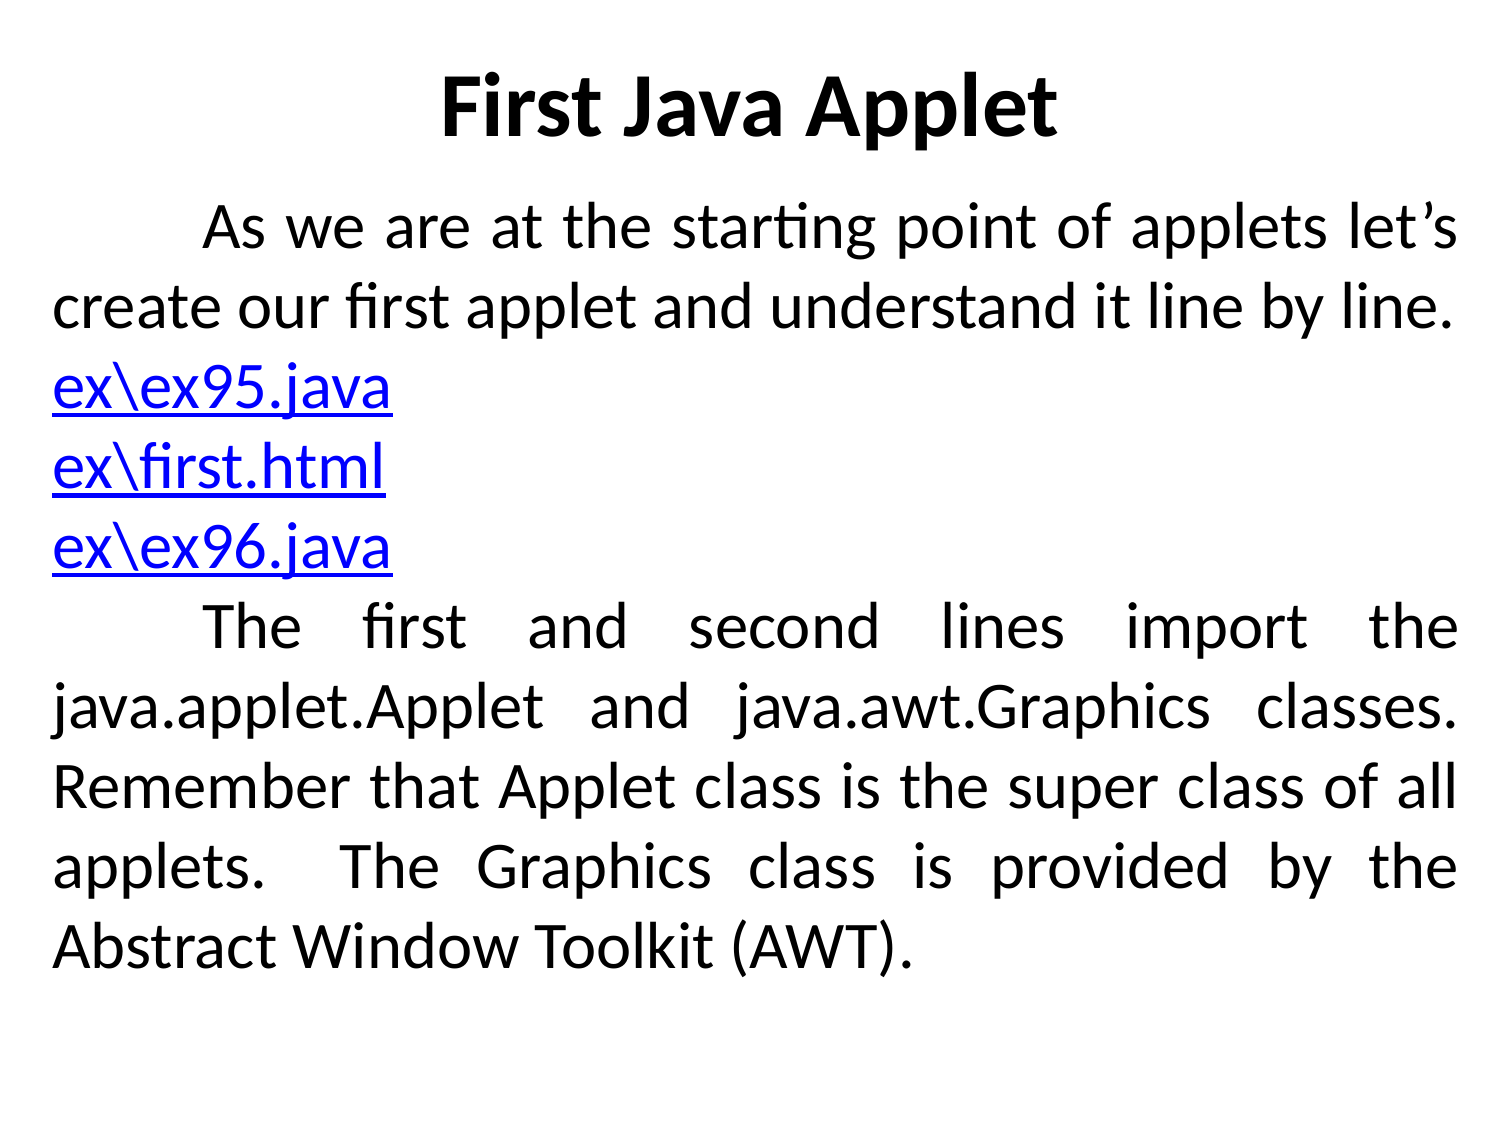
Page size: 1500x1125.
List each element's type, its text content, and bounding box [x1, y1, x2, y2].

text_box As we are at the starting point of applets let’s create our first applet and understand it line by line. ex\ex95.java ex\first.html ex\ex96.java The first and second lines import the java.applet.Applet and java.awt.Graphics classes. Remember that Applet class is the super class of all applets. The Graphics class is provided by the Abstract Window Toolkit (AWT). [37, 174, 1475, 990]
title First Java Applet [0, 24, 1500, 175]
